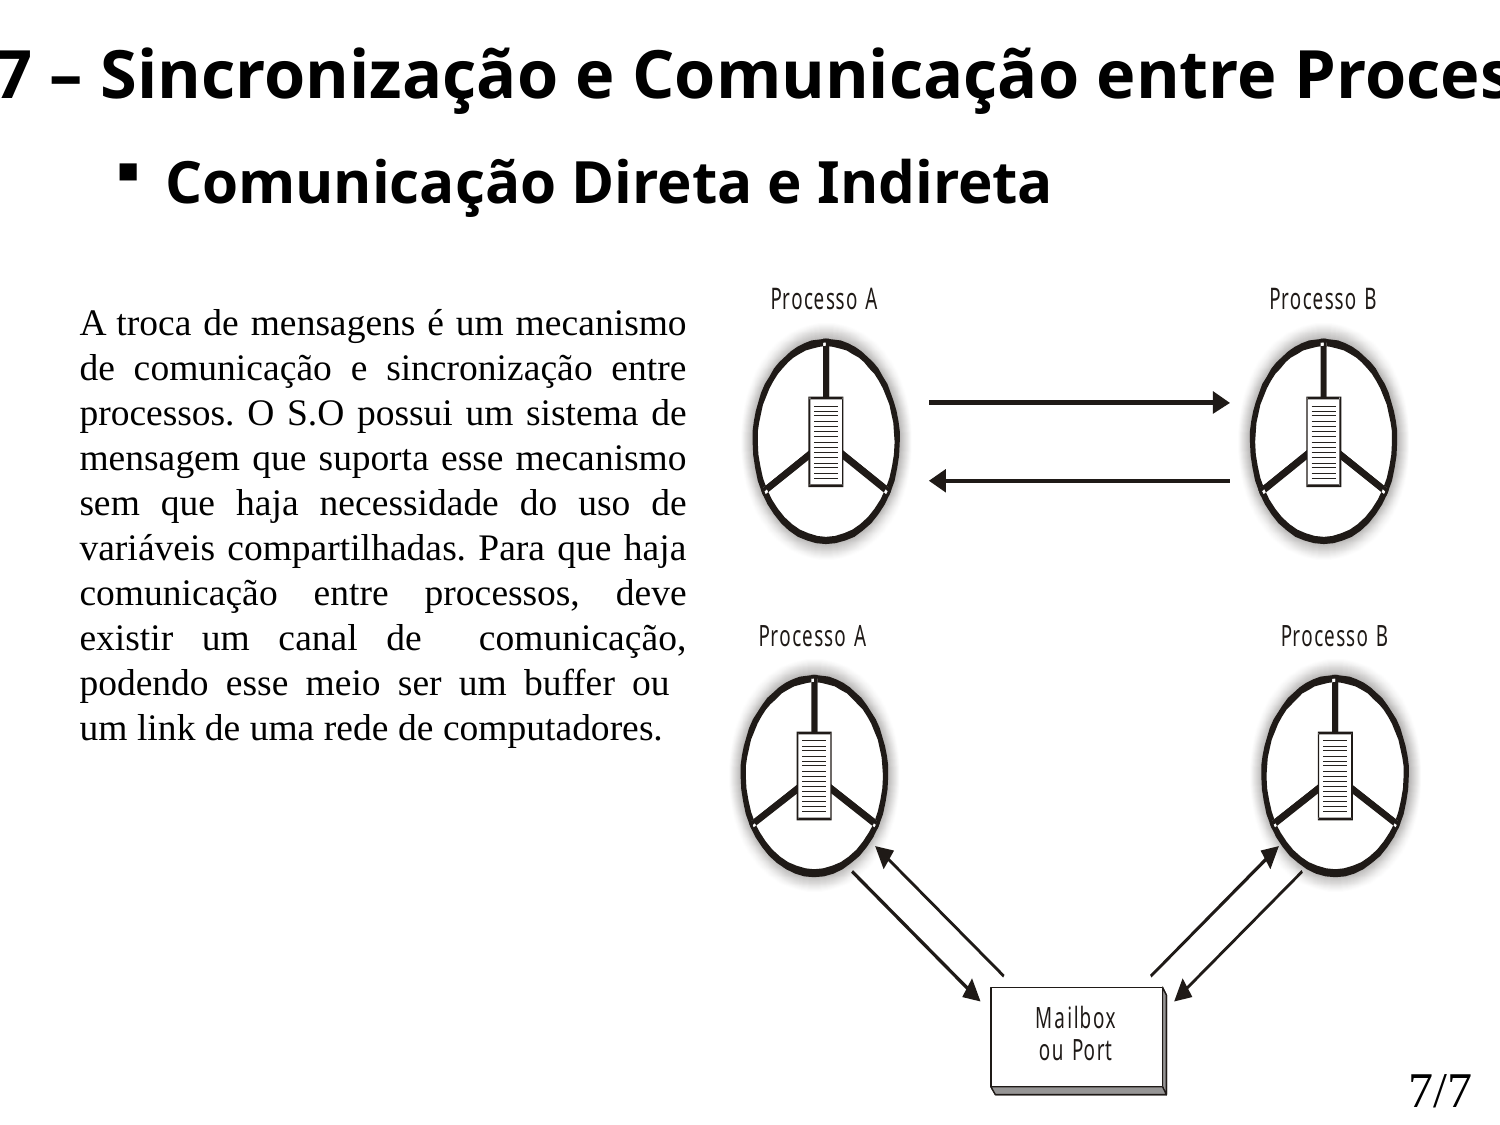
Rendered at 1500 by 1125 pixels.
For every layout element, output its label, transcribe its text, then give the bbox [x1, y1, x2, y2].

text_box A troca de mensagens é um mecanismo de comunicação e sincronização entre processos. O S.O possui um sistema de mensagem que suporta esse mecanismo sem que haja necessidade do uso de variáveis compartilhadas. Para que haja comunicação entre processos, deve existir um canal de comunicação, podendo esse meio ser um buffer ou um link de uma rede de computadores. [64, 290, 703, 846]
text_box 7/7 [1393, 1049, 1488, 1125]
text_box 7 – Sincronização e Comunicação entre Processos [0, 24, 1500, 120]
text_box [725, 621, 1424, 1101]
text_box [738, 284, 1412, 565]
text_box Comunicação Direta e Indireta [99, 137, 1500, 322]
